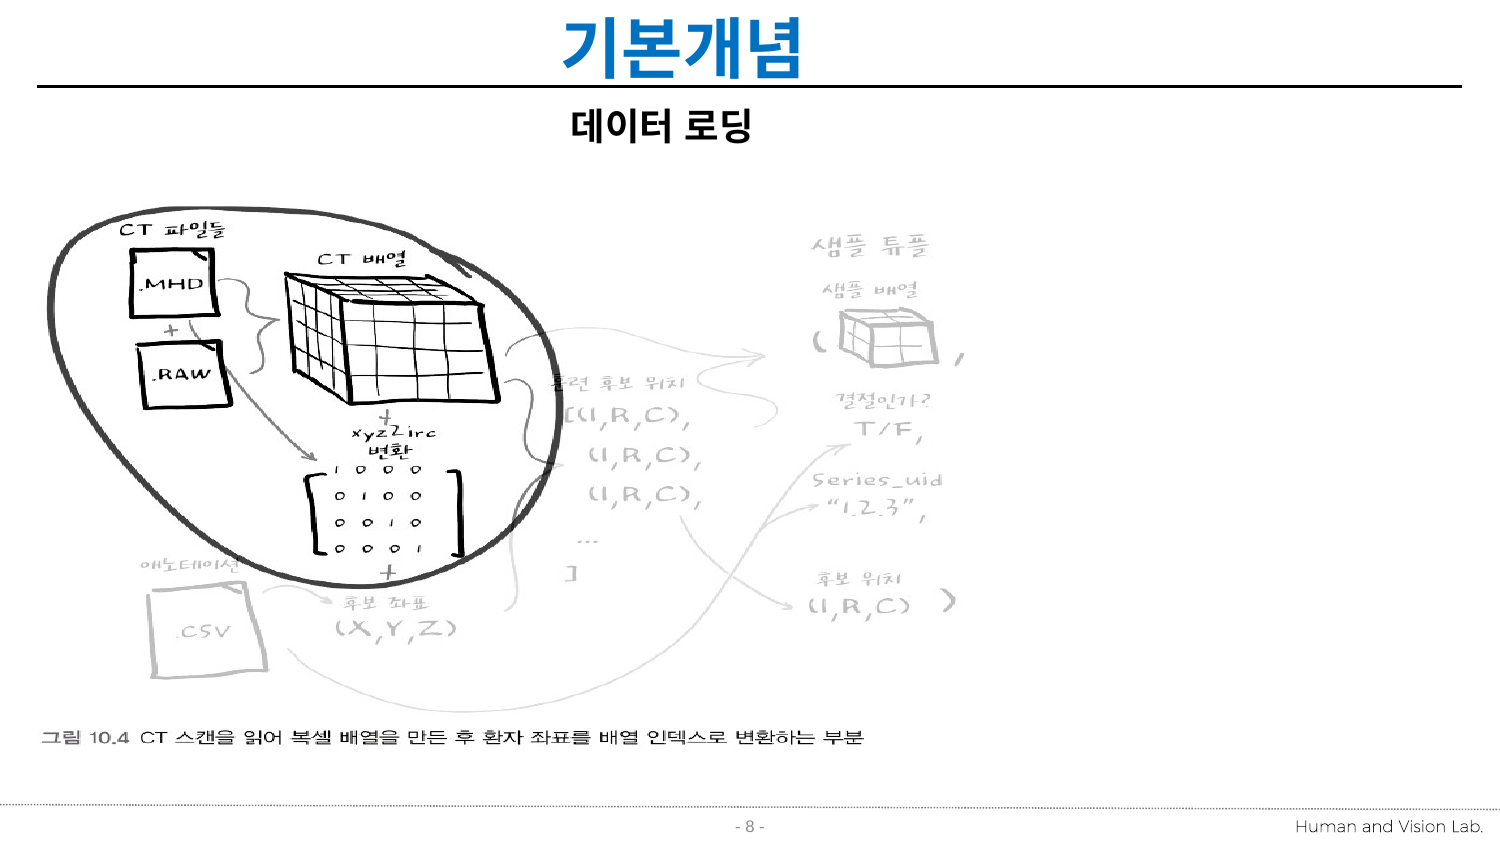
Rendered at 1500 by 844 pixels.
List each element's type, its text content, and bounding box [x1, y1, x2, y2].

slide_number - 8 - [581, 811, 919, 841]
text_box 기본개념 [485, 0, 881, 95]
picture [37, 174, 1062, 751]
text_box 데이터 로딩 [555, 95, 811, 156]
picture [1280, 816, 1500, 844]
